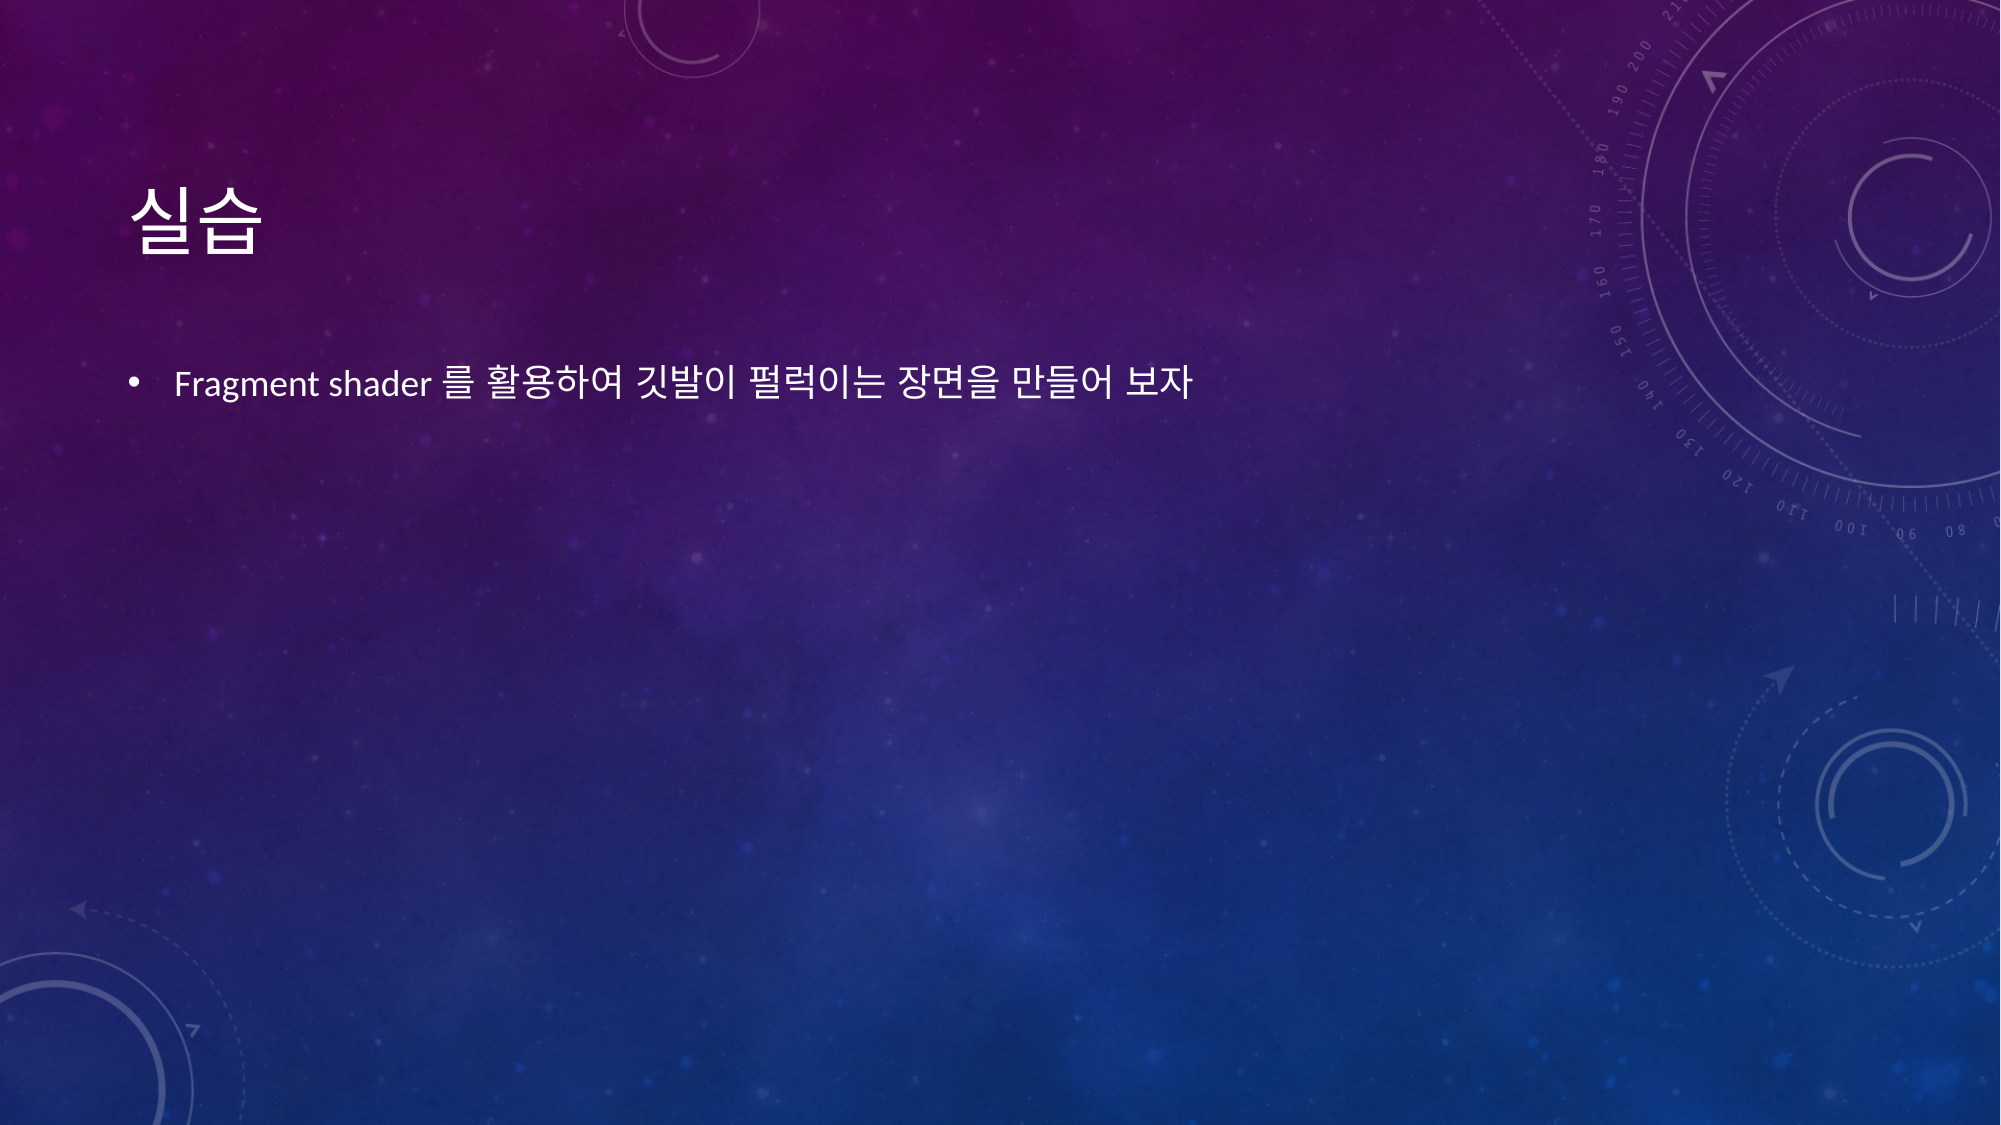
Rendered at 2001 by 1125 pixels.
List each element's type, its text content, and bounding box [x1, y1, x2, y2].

list Fragment shader를 활용하여 깃발이 펄럭이는 장면을 만들어 보자 [112, 351, 1775, 950]
picture [0, 0, 2001, 1125]
title 실습 [112, 99, 1775, 339]
